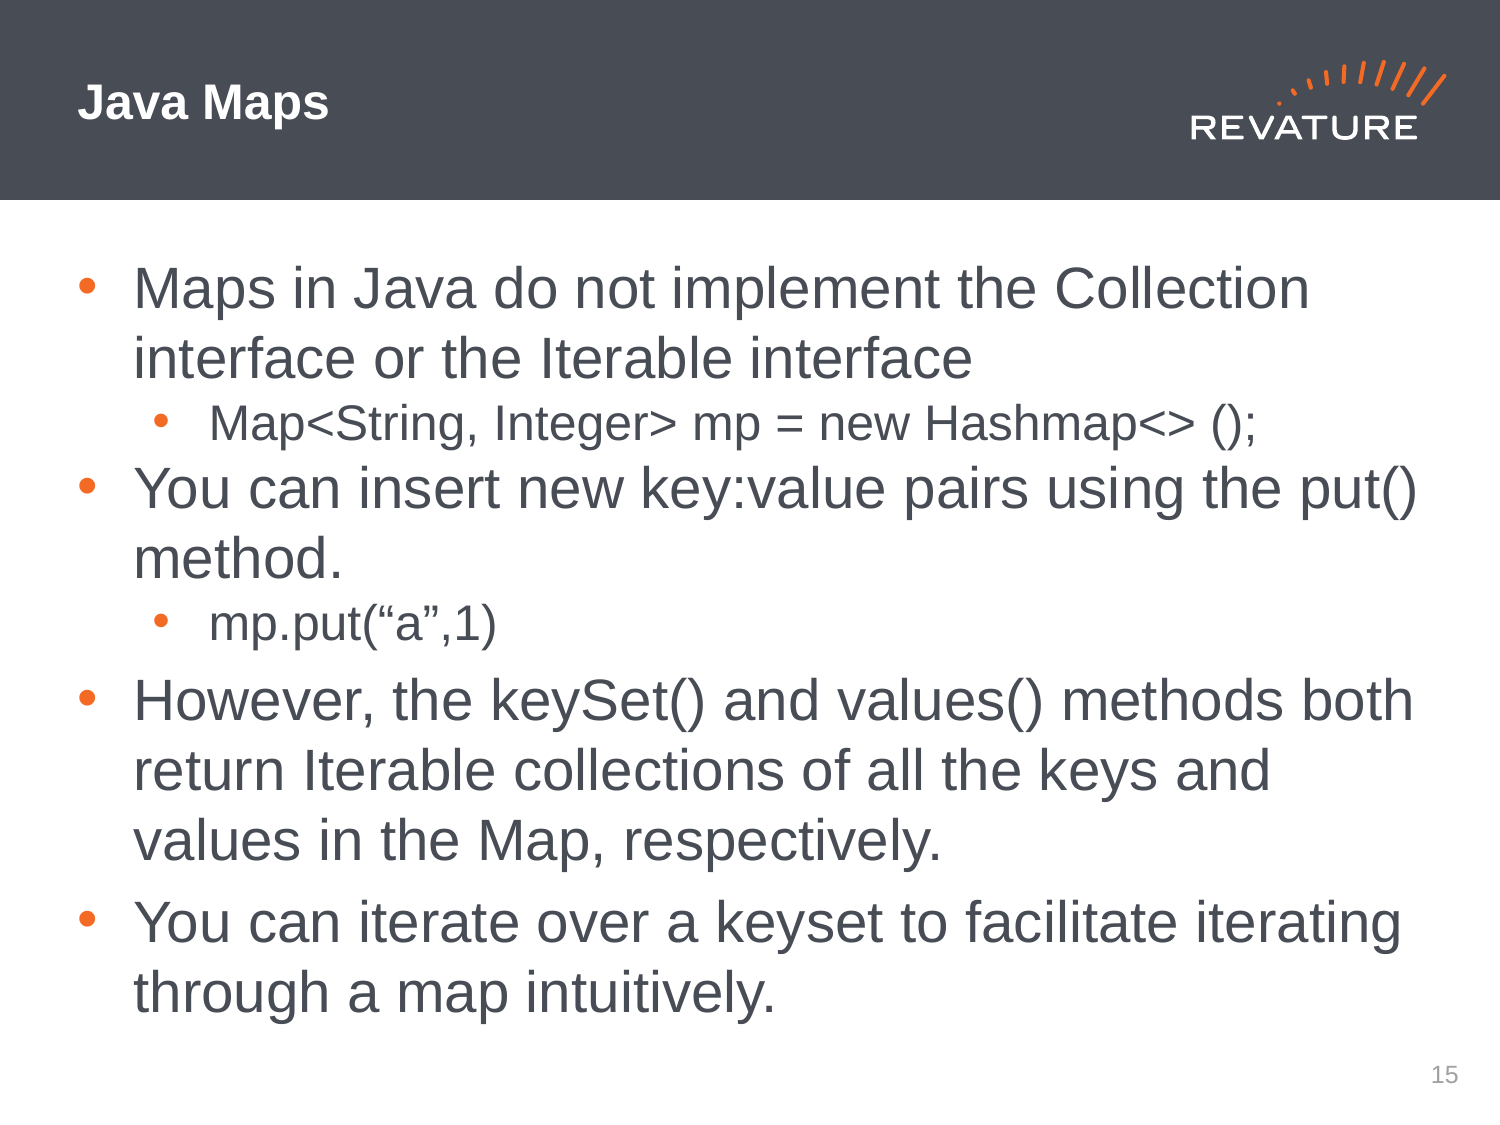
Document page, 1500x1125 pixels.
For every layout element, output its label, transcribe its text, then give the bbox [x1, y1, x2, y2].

slide_number 14 [1332, 1043, 1474, 1104]
list Maps in Java do not implement the Collection interface or the Iterable interface Map<String, Integer> mp = new Hashmap<> (); You can insert new key:value pairs using the put() method. mp.put(“a”,1) However, the keySet() and values() methods both return Iterable collections of all the keys and values in the Map, respectively. You can iterate over a keyset to facilitate iterating through a map intuitively. [62, 243, 1438, 1104]
title Java Maps [62, 0, 1084, 200]
